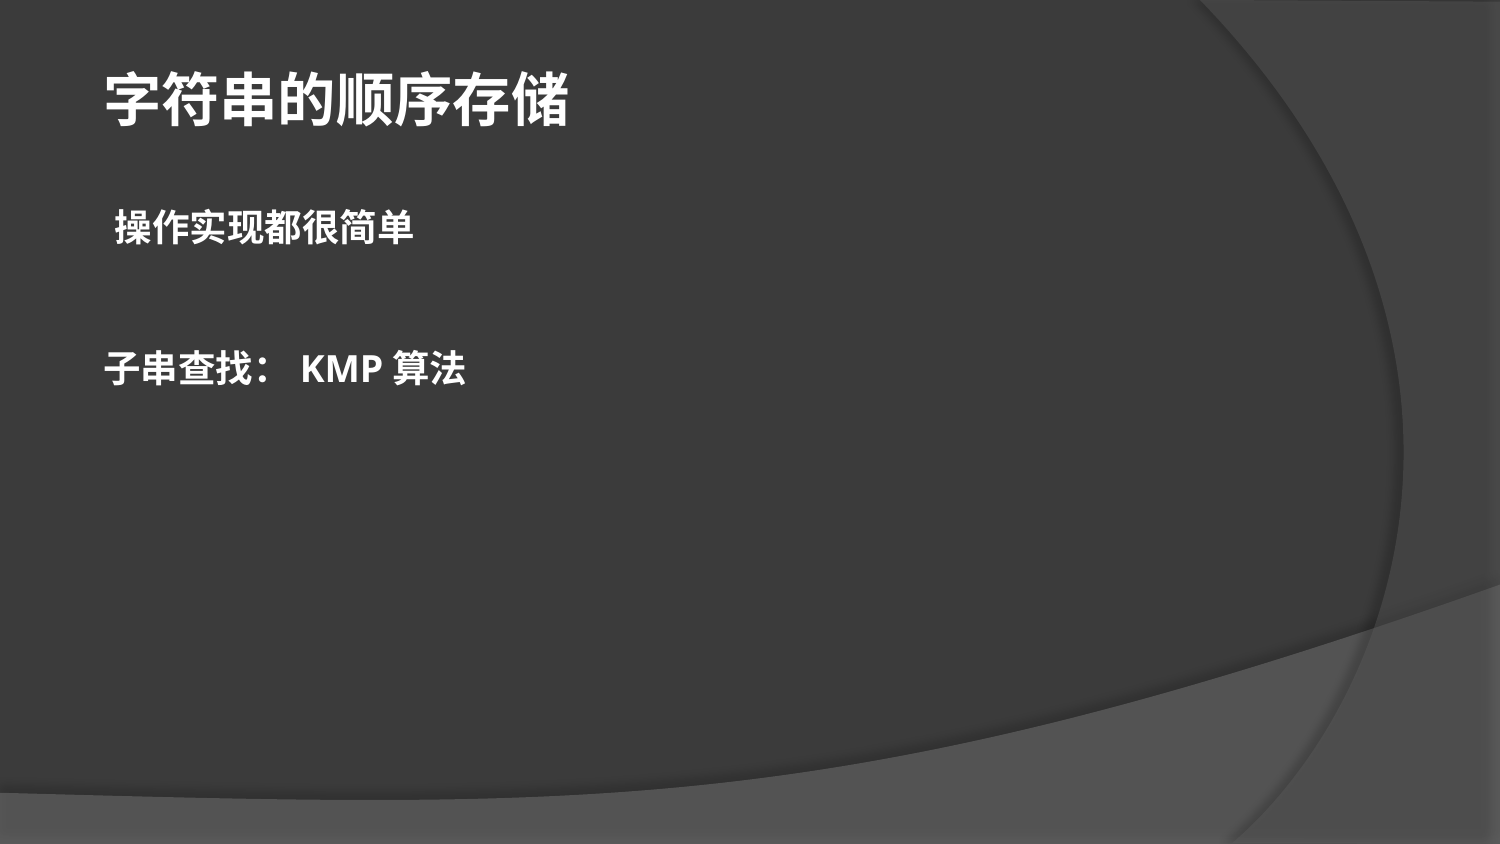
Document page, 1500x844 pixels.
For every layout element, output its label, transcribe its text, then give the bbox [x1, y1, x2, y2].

text_box 操作实现都很简单 [100, 173, 550, 257]
text_box 字符串的顺序存储 [88, 55, 1164, 141]
text_box 子串查找：KMP算法 [88, 315, 538, 398]
